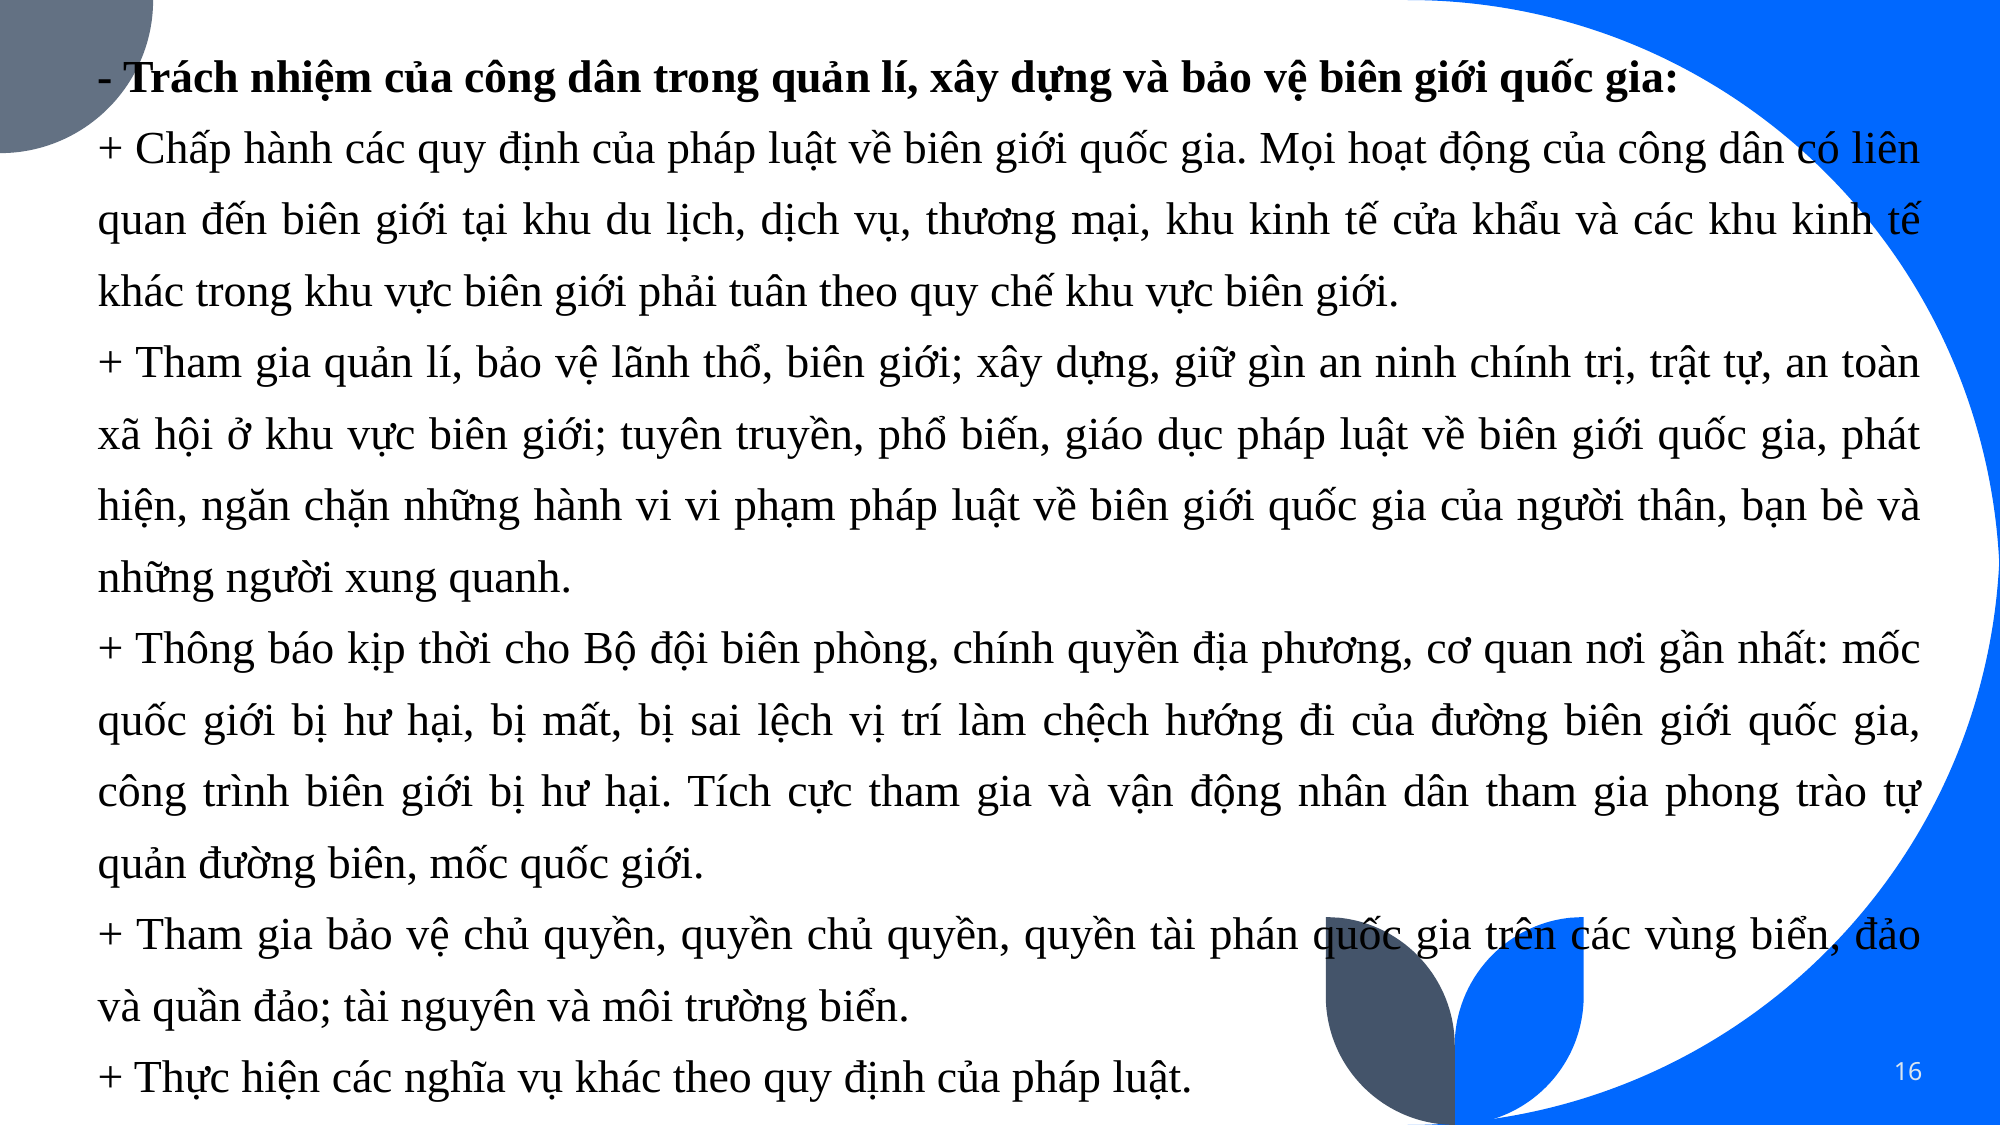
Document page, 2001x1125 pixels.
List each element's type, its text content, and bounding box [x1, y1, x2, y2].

list - Trách nhiệm của công dân trong quản lí, xây dựng và bảo vệ biên giới quốc gia: + Chấp hành các quy định của pháp luật về biên giới quốc gia. Mọi hoạt động của công dân có liên quan đến biên giới tại khu du lịch, dịch vụ, thương mại, khu kinh tế cửa khẩu và các khu kinh tế khác trong khu vực biên giới phải tuân theo quy chế khu vực biên giới. + Tham gia quản lí, bảo vệ lãnh thổ, biên giới; xây dựng, giữ gìn an ninh chính trị, trật tự, an toàn xã hội ở khu vực biên giới; tuyên truyền, phổ biến, giáo dục pháp luật về biên giới quốc gia, phát hiện, ngăn chặn những hành vi vi phạm pháp luật về biên giới quốc gia của người thân, bạn bè và những người xung quanh. + Thông báo kịp thời cho Bộ đội biên phòng, chính quyền địa phương, cơ quan nơi gần nhất: mốc quốc giới bị hư hại, bị mất, bị sai lệch vị trí làm chệch hướng đi của đường biên giới quốc gia, công trình biên giới bị hư hại. Tích cực tham gia và vận động nhân dân tham gia phong trào tự quản đường biên, mốc quốc giới. + Tham gia bảo vệ chủ quyền, quyền chủ quyền, quyền tài phán quốc gia trên các vùng biển, đảo và quần đảo; tài nguyên và môi trường biển. + Thực hiện các nghĩa vụ khác theo quy định của pháp luật. [82, 22, 1938, 1070]
slide_number 16 [1665, 1042, 1938, 1103]
